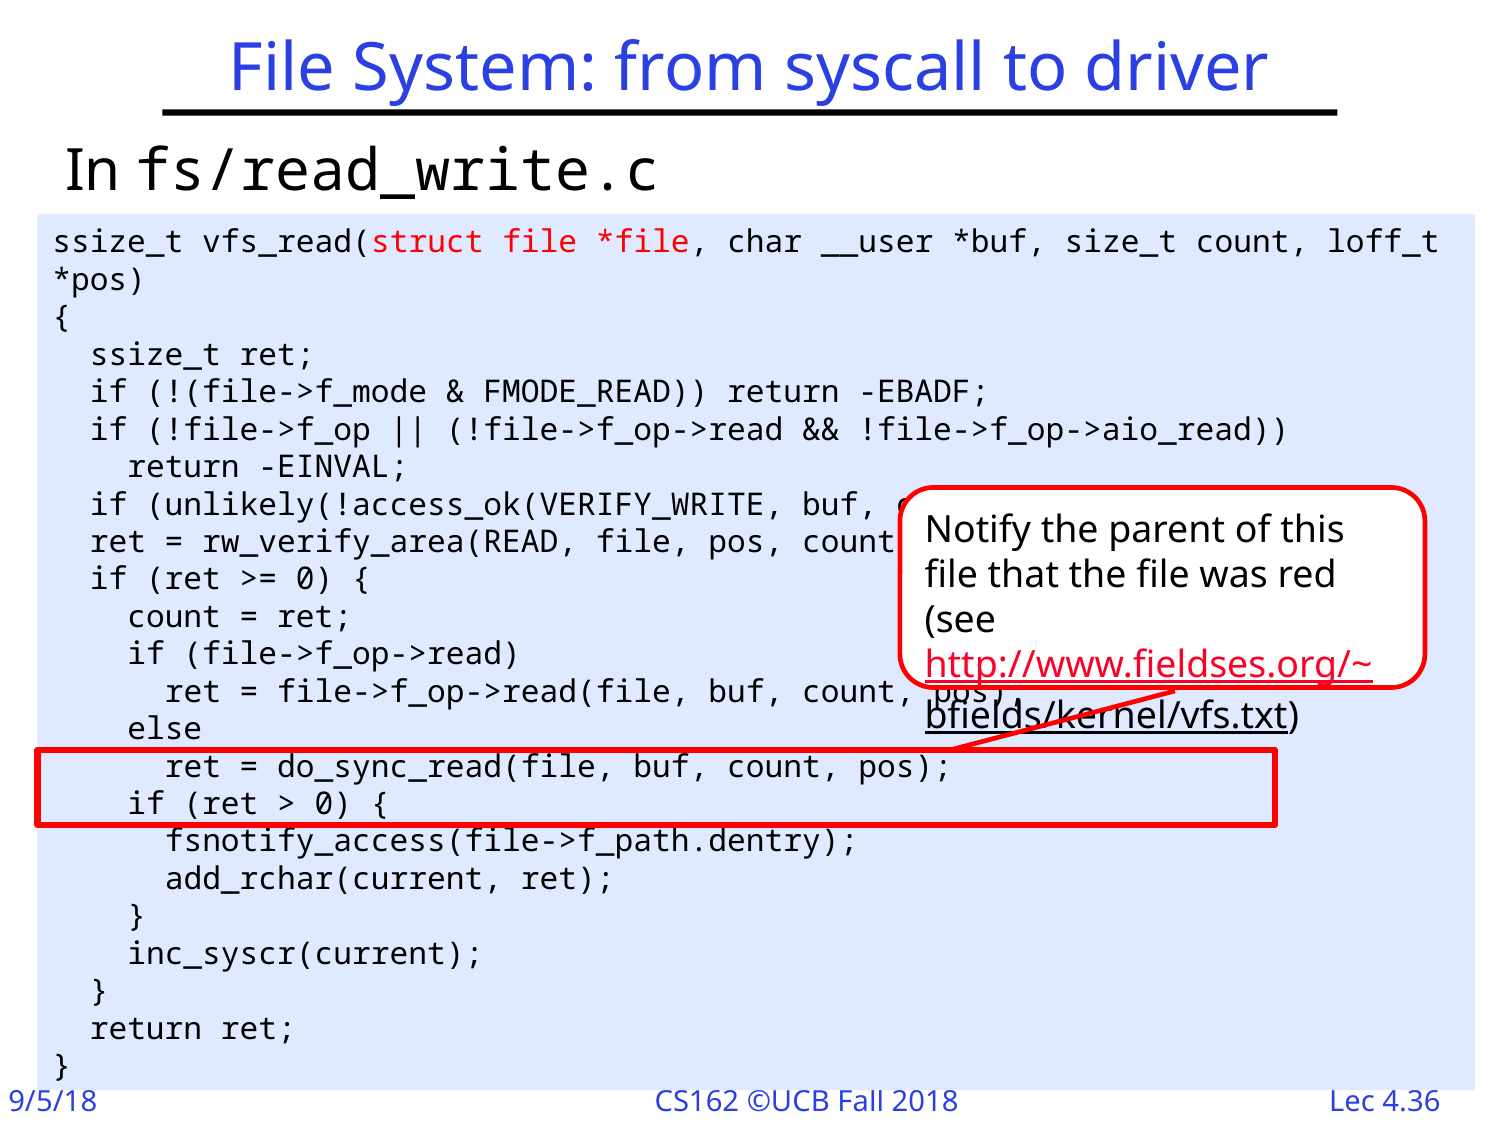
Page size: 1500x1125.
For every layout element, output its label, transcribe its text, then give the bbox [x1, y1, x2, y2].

text_box ssize_t vfs_read(struct file *file, char __user *buf, size_t count, loff_t *pos) { ssize_t ret; if (!(file->f_mode & FMODE_READ)) return -EBADF; if (!file->f_op || (!file->f_op->read && !file->f_op->aio_read)) return -EINVAL; if (unlikely(!access_ok(VERIFY_WRITE, buf, count))) return -EFAULT; ret = rw_verify_area(READ, file, pos, count); if (ret >= 0) { count = ret; if (file->f_op->read) ret = file->f_op->read(file, buf, count, pos); else ret = do_sync_read(file, buf, count, pos); if (ret > 0) { fsnotify_access(file->f_path.dentry); add_rchar(current, ret); } inc_syscr(current); } return ret; } [37, 214, 1475, 1091]
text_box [37, 487, 1426, 826]
text_box In fs/read_write.c [50, 125, 676, 210]
title File System: from syscall to driver [162, 24, 1338, 113]
